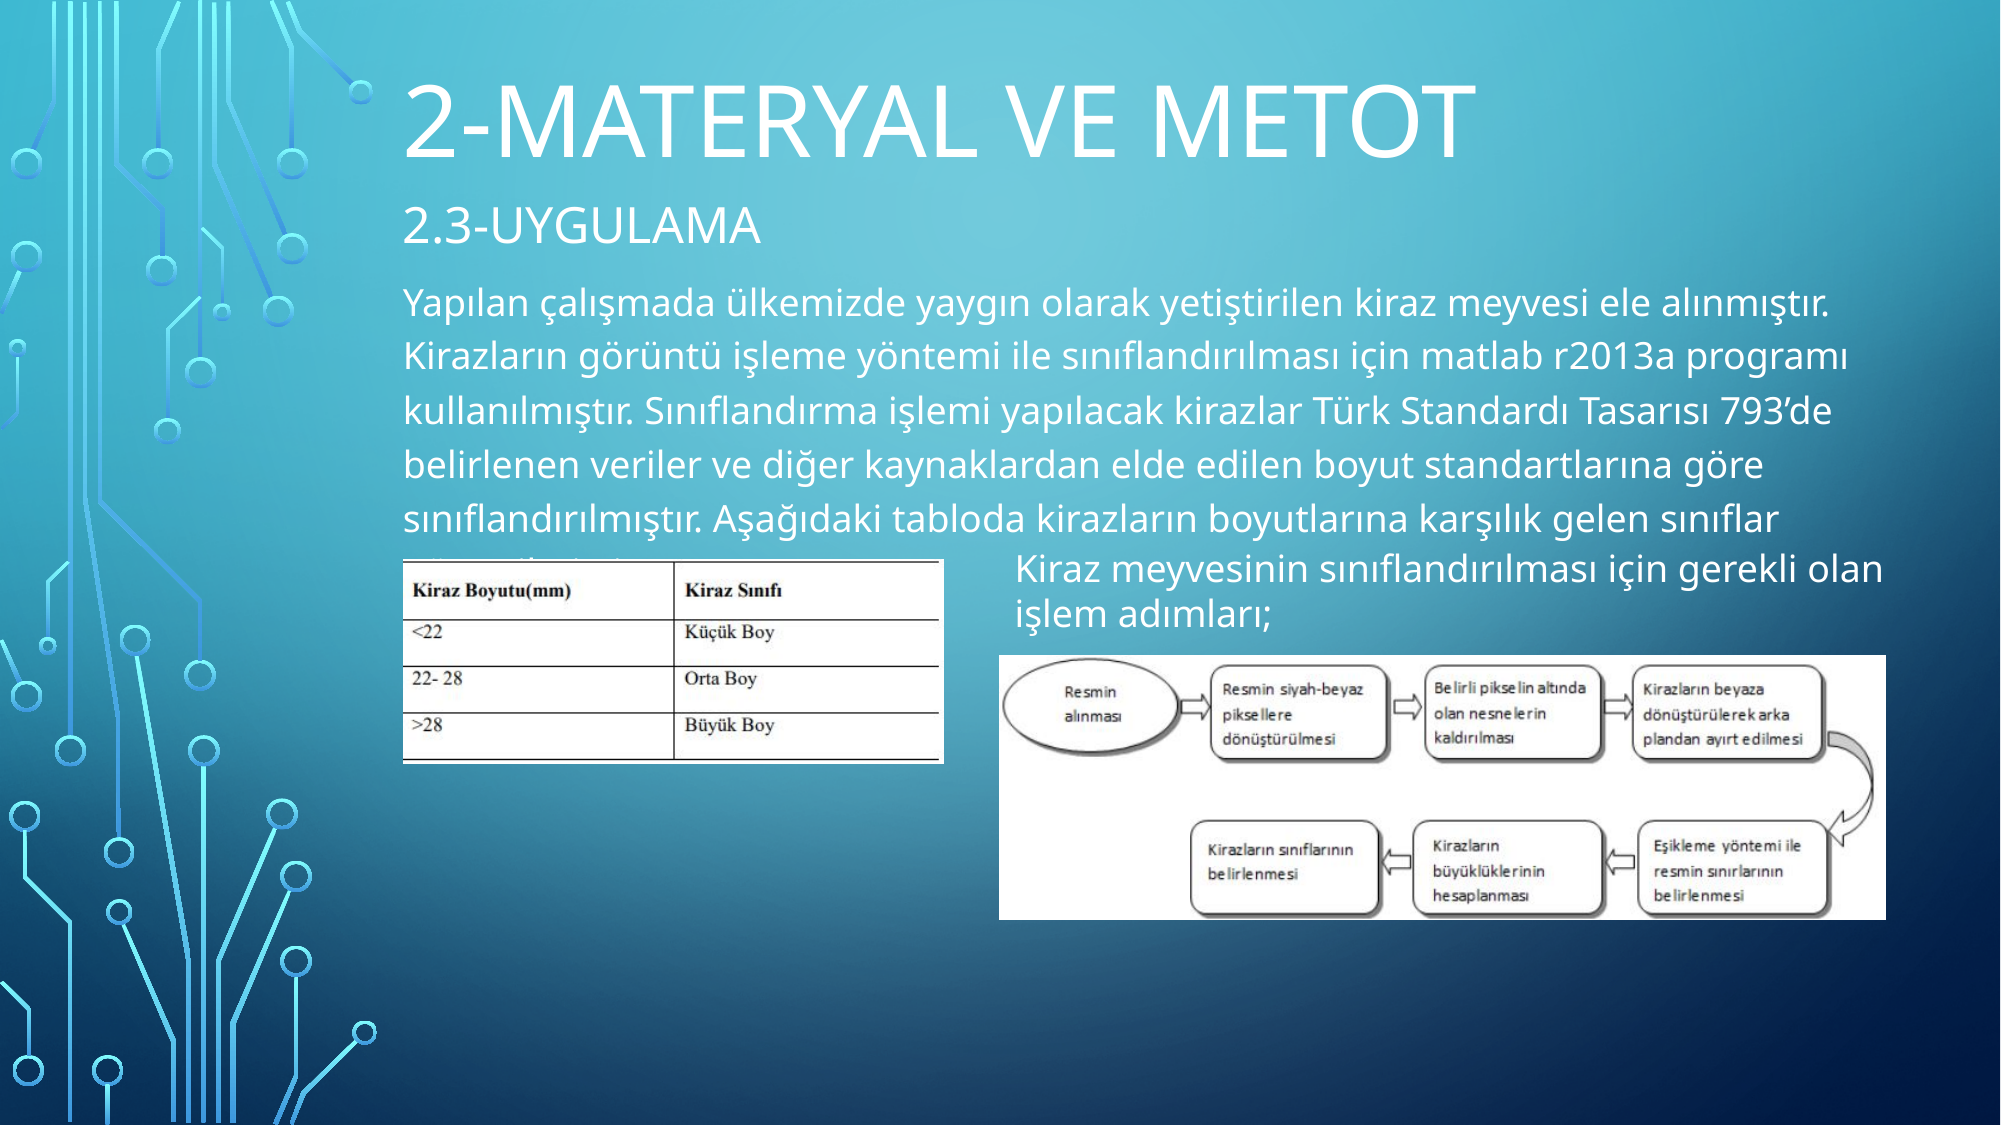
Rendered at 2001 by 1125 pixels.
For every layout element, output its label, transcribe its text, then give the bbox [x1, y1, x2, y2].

title 2-MATERYAL VE METOT [387, 25, 1831, 187]
subtitle Yapılan çalışmada ülkemizde yaygın olarak yetiştirilen kiraz meyvesi ele alınmıştır. Kirazların görüntü işleme yöntemi ile sınıflandırılması için matlab r2013a programı kullanılmıştır. Sınıflandırma işlemi yapılacak kirazlar Türk Standardı Tasarısı 793’de belirlenen veriler ve diğer kaynaklardan elde edilen boyut standartlarına göre sınıflandırılmıştır. Aşağıdaki tabloda kirazların boyutlarına karşılık gelen sınıflar gösterilmiştir. [387, 262, 1932, 1026]
picture [999, 655, 1887, 920]
text_box Kiraz meyvesinin sınıflandırılması için gerekli olan işlem adımları; [999, 537, 1915, 643]
picture [403, 559, 944, 764]
text_box 2.3-UYGULAMA [387, 186, 1388, 262]
